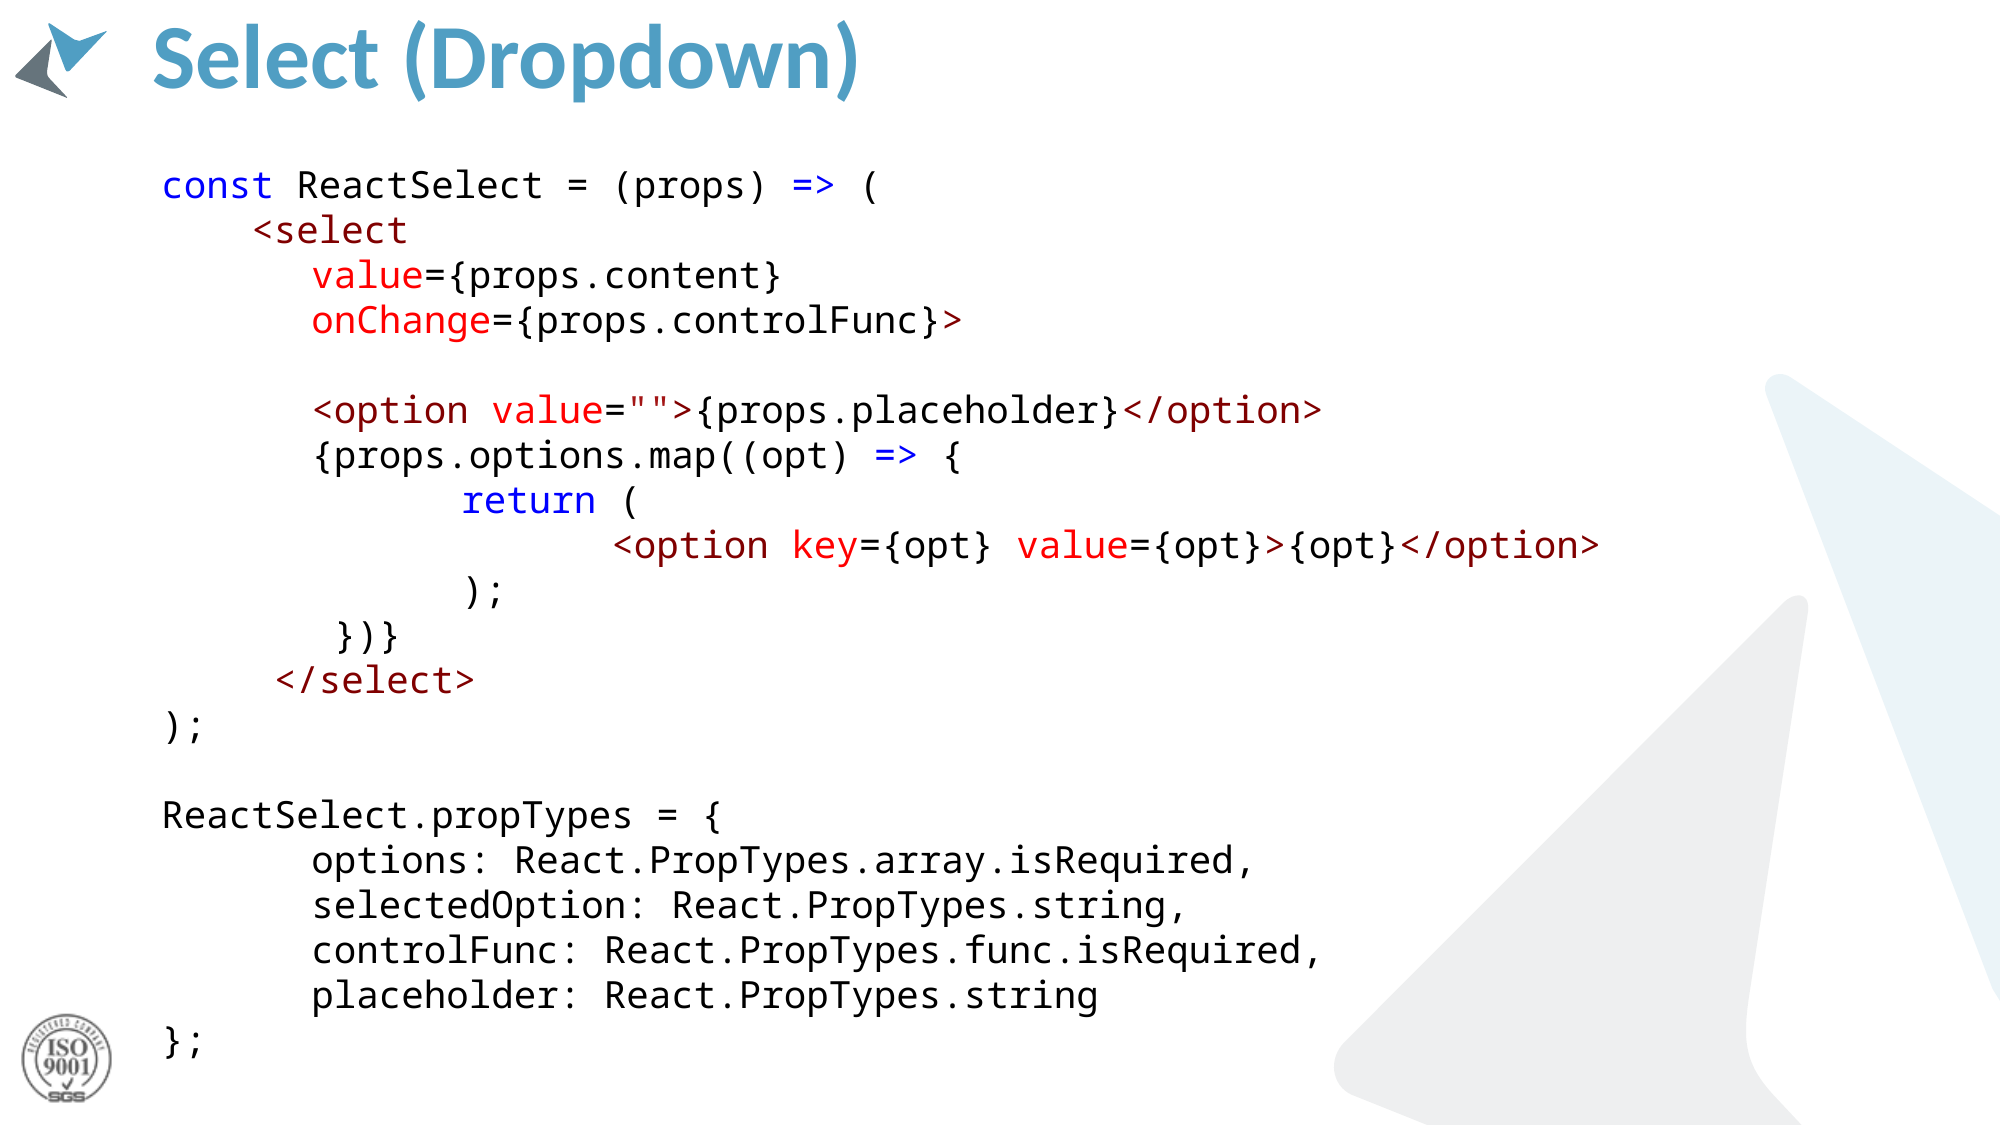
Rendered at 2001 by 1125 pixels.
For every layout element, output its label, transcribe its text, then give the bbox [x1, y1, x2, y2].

picture [20, 1011, 115, 1106]
title Select (Dropdown) [137, 0, 1838, 119]
text_box const ReactSelect = (props) => ( <select value={props.content} onChange={props.controlFunc}> <option value="">{props.placeholder}</option> {props.options.map((opt) => { return ( <option key={opt} value={opt}>{opt}</option> ); })} </select> ); ReactSelect.propTypes = { options: React.PropTypes.array.isRequired, selectedOption: React.PropTypes.string, controlFunc: React.PropTypes.func.isRequired, placeholder: React.PropTypes.string }; [146, 153, 1826, 1125]
